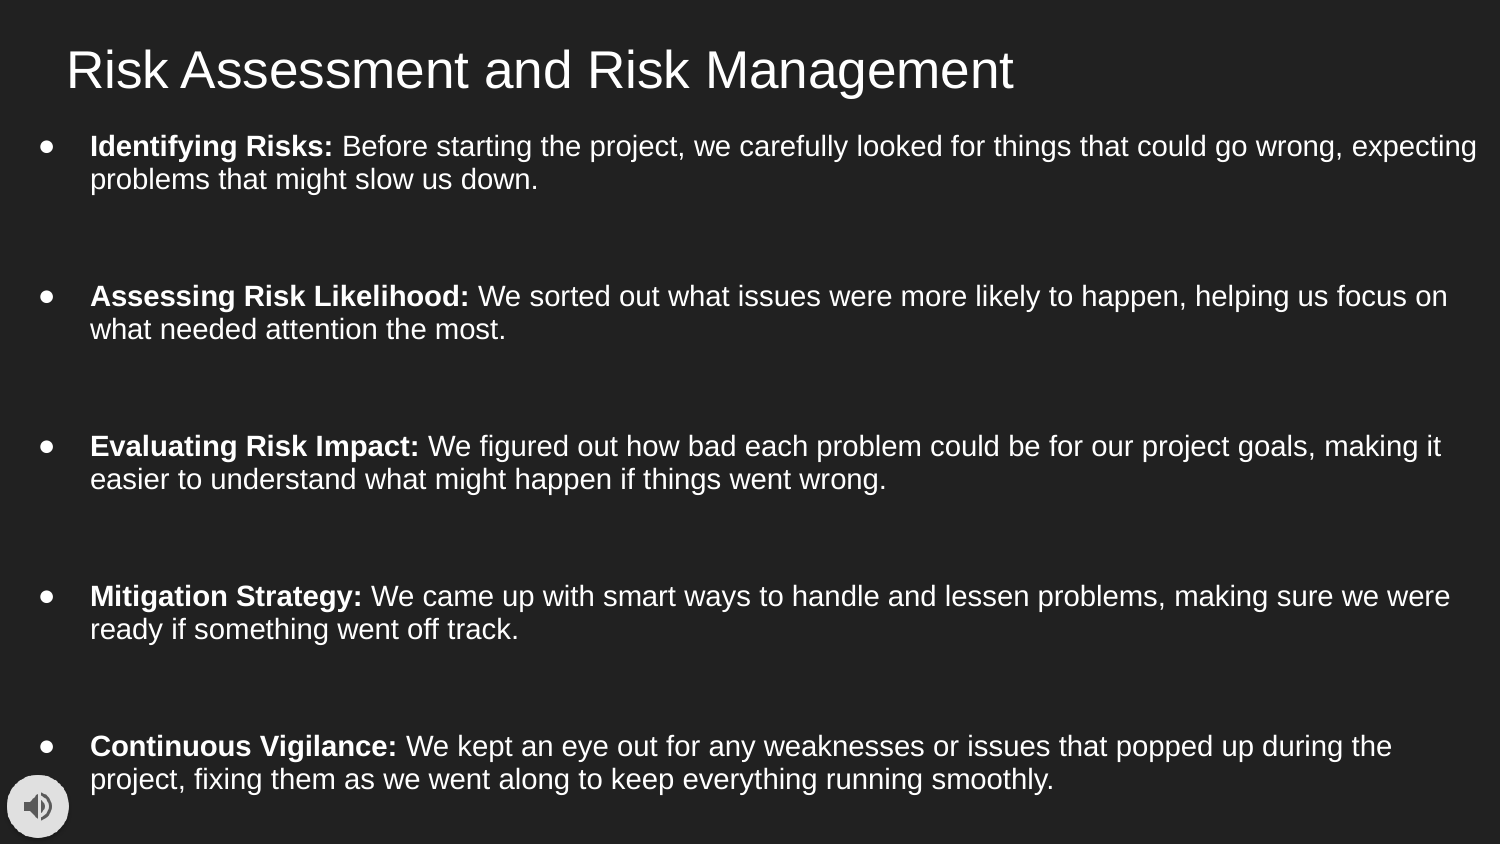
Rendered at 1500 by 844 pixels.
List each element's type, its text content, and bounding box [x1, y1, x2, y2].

list Identifying Risks: Before starting the project, we carefully looked for things that could go wrong, expecting problems that might slow us down. Assessing Risk Likelihood: We sorted out what issues were more likely to happen, helping us focus on what needed attention the most. Evaluating Risk Impact: We figured out how bad each problem could be for our project goals, making it easier to understand what might happen if things went wrong. Mitigation Strategy: We came up with smart ways to handle and lessen problems, making sure we were ready if something went off track. Continuous Vigilance: We kept an eye out for any weaknesses or issues that popped up during the project, fixing them as we went along to keep everything running smoothly. [0, 114, 1500, 823]
title Risk Assessment and Risk Management [51, 20, 1449, 114]
picture [0, 768, 76, 844]
